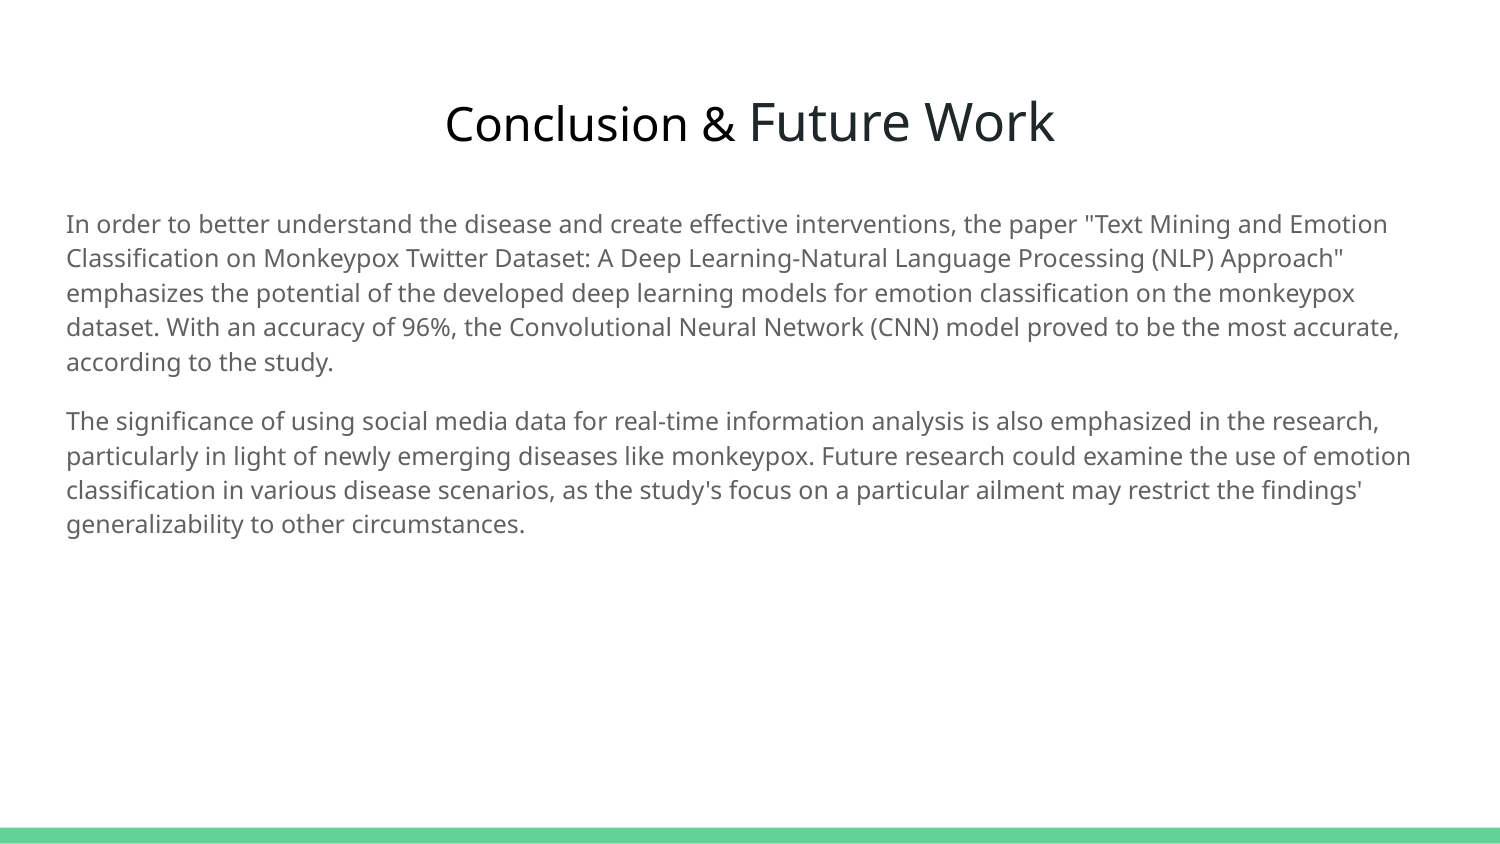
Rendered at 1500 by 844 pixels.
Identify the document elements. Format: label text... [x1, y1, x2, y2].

list In order to better understand the disease and create effective interventions, the paper "Text Mining and Emotion Classification on Monkeypox Twitter Dataset: A Deep Learning-Natural Language Processing (NLP) Approach" emphasizes the potential of the developed deep learning models for emotion classification on the monkeypox dataset. With an accuracy of 96%, the Convolutional Neural Network (CNN) model proved to be the most accurate, according to the study. The significance of using social media data for real-time information analysis is also emphasized in the research, particularly in light of newly emerging diseases like monkeypox. Future research could examine the use of emotion classification in various disease scenarios, as the study's focus on a particular ailment may restrict the findings' generalizability to other circumstances. [51, 189, 1449, 750]
title Conclusion & Future Work [51, 72, 1449, 167]
